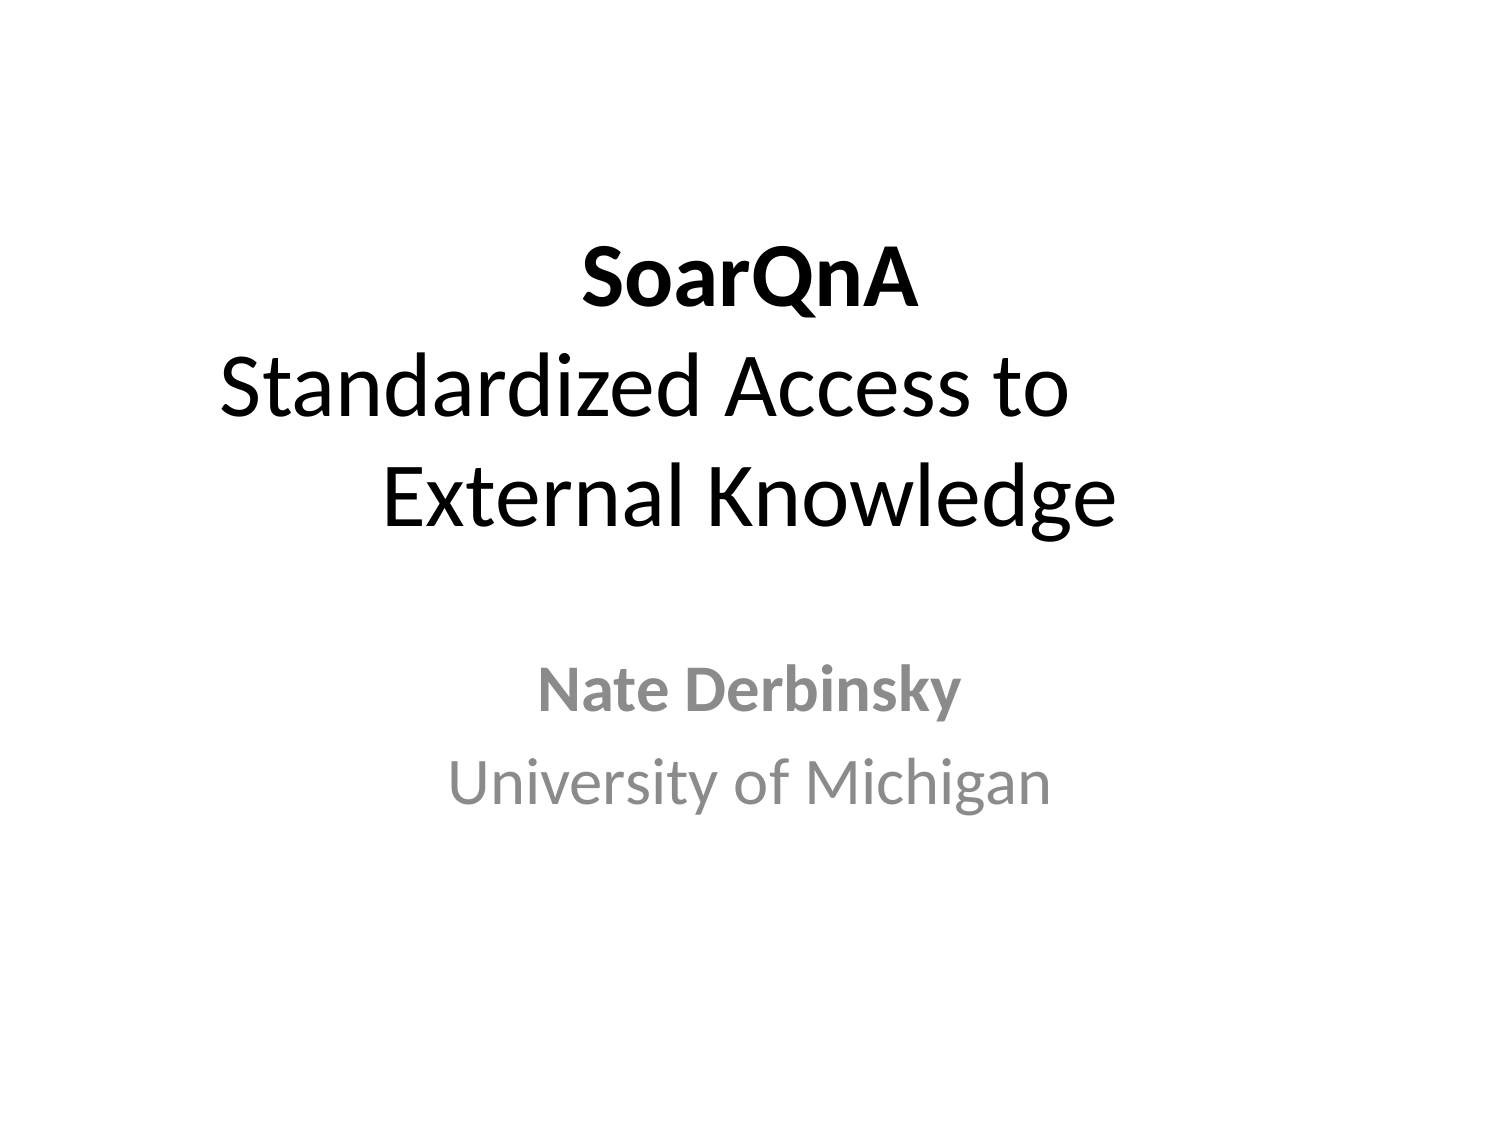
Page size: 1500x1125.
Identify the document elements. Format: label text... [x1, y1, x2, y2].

title SoarQnA Standardized Access to External Knowledge [112, 168, 1388, 591]
subtitle Nate Derbinsky University of Michigan [225, 637, 1275, 925]
